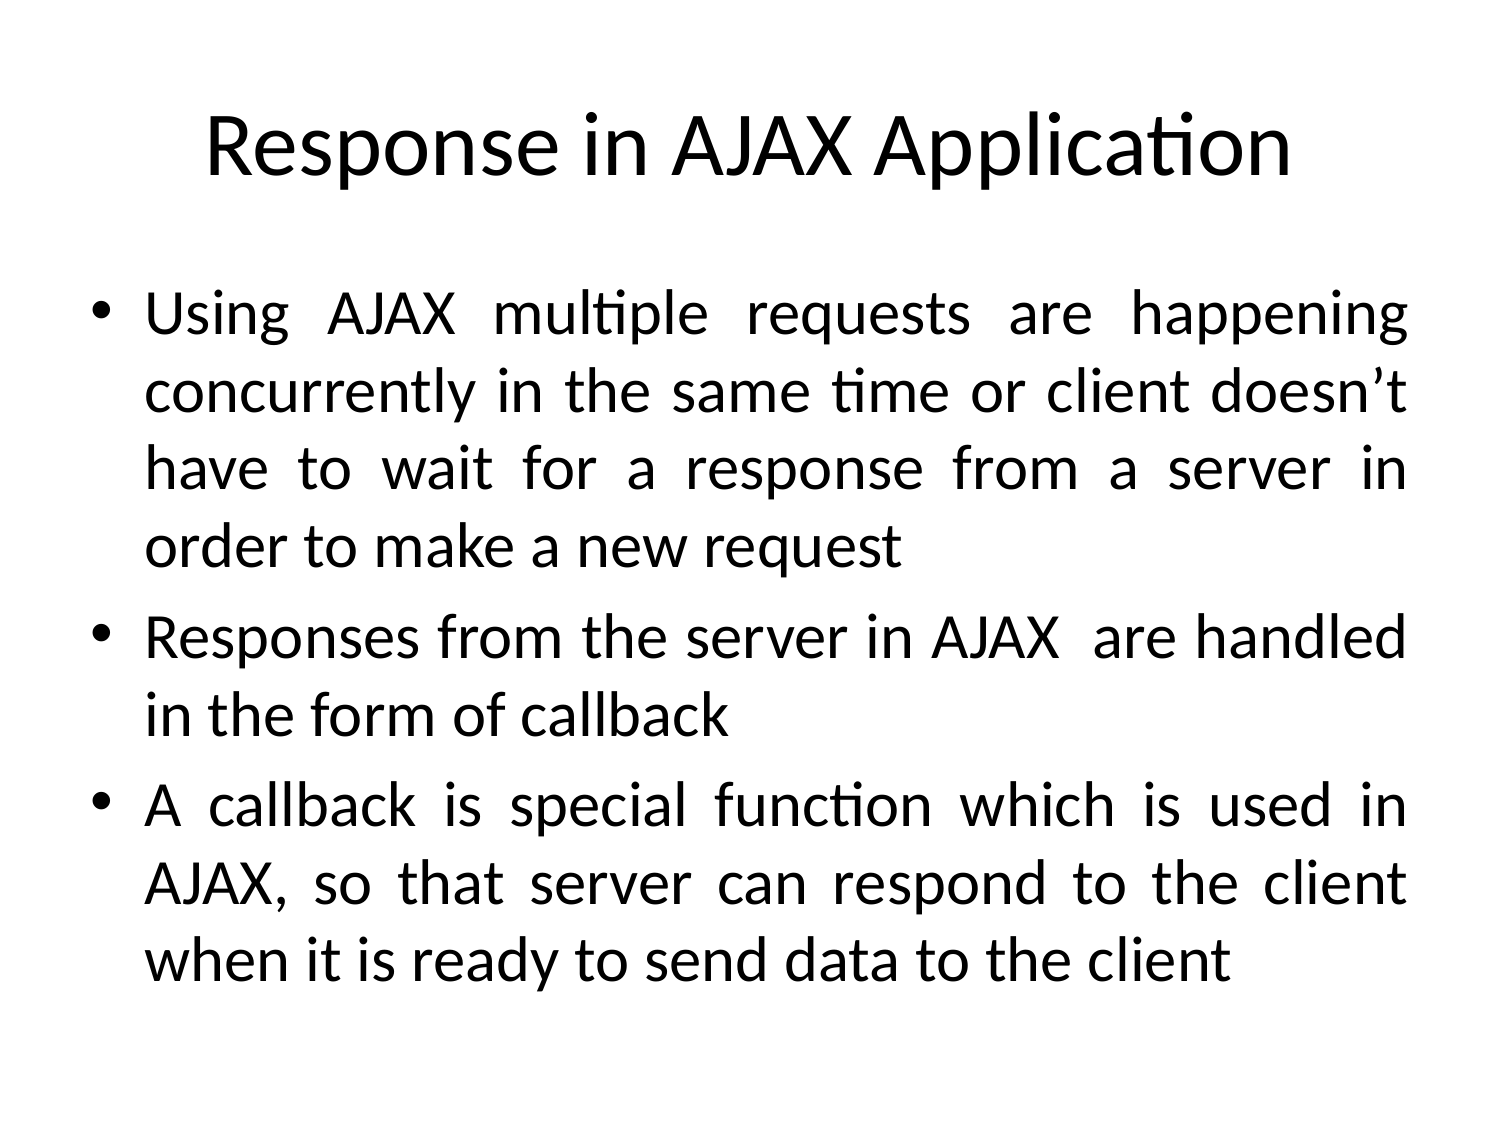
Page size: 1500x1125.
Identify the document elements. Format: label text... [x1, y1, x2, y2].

list Using AJAX multiple requests are happening concurrently in the same time or client doesn’t have to wait for a response from a server in order to make a new request Responses from the server in AJAX are handled in the form of callback A callback is special function which is used in AJAX, so that server can respond to the client when it is ready to send data to the client [75, 262, 1425, 1005]
title Response in AJAX Application [75, 45, 1425, 233]
